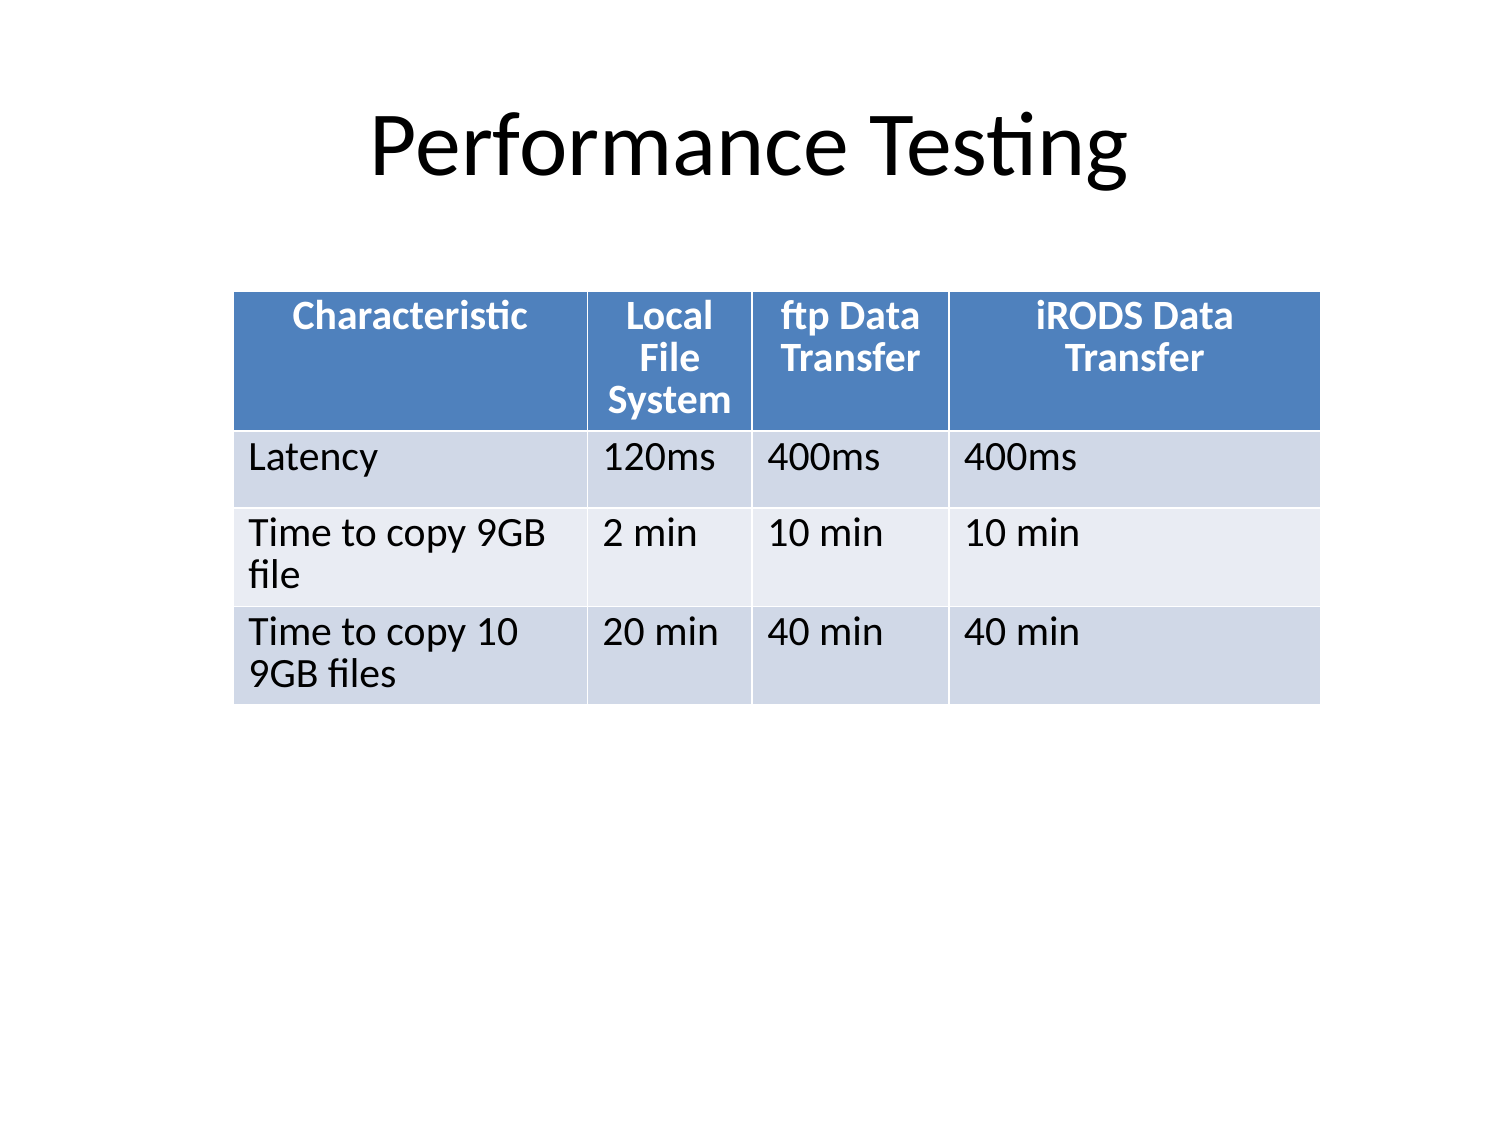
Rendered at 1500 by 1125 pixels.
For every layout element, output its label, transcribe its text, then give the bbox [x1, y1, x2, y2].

title Performance Testing [75, 45, 1425, 233]
table_cell 400ms [950, 432, 1320, 507]
table_cell 10 min [753, 509, 948, 606]
table_cell 10 min [950, 509, 1320, 606]
table_cell Time to copy 10 9GB files [234, 607, 587, 704]
table_header Local File System [588, 292, 751, 430]
table_cell Time to copy 9GB file [234, 509, 587, 606]
table_cell 400ms [753, 432, 948, 507]
table_cell 40 min [753, 607, 948, 704]
table_header ftp Data Transfer [753, 292, 948, 430]
table_cell 2 min [588, 509, 751, 606]
table_header iRODS Data Transfer [950, 292, 1320, 430]
table_cell Latency [234, 432, 587, 507]
table_cell 120ms [588, 432, 751, 507]
table_cell 40 min [950, 607, 1320, 704]
table_cell 20 min [588, 607, 751, 704]
table_header Characteristic [234, 292, 587, 430]
